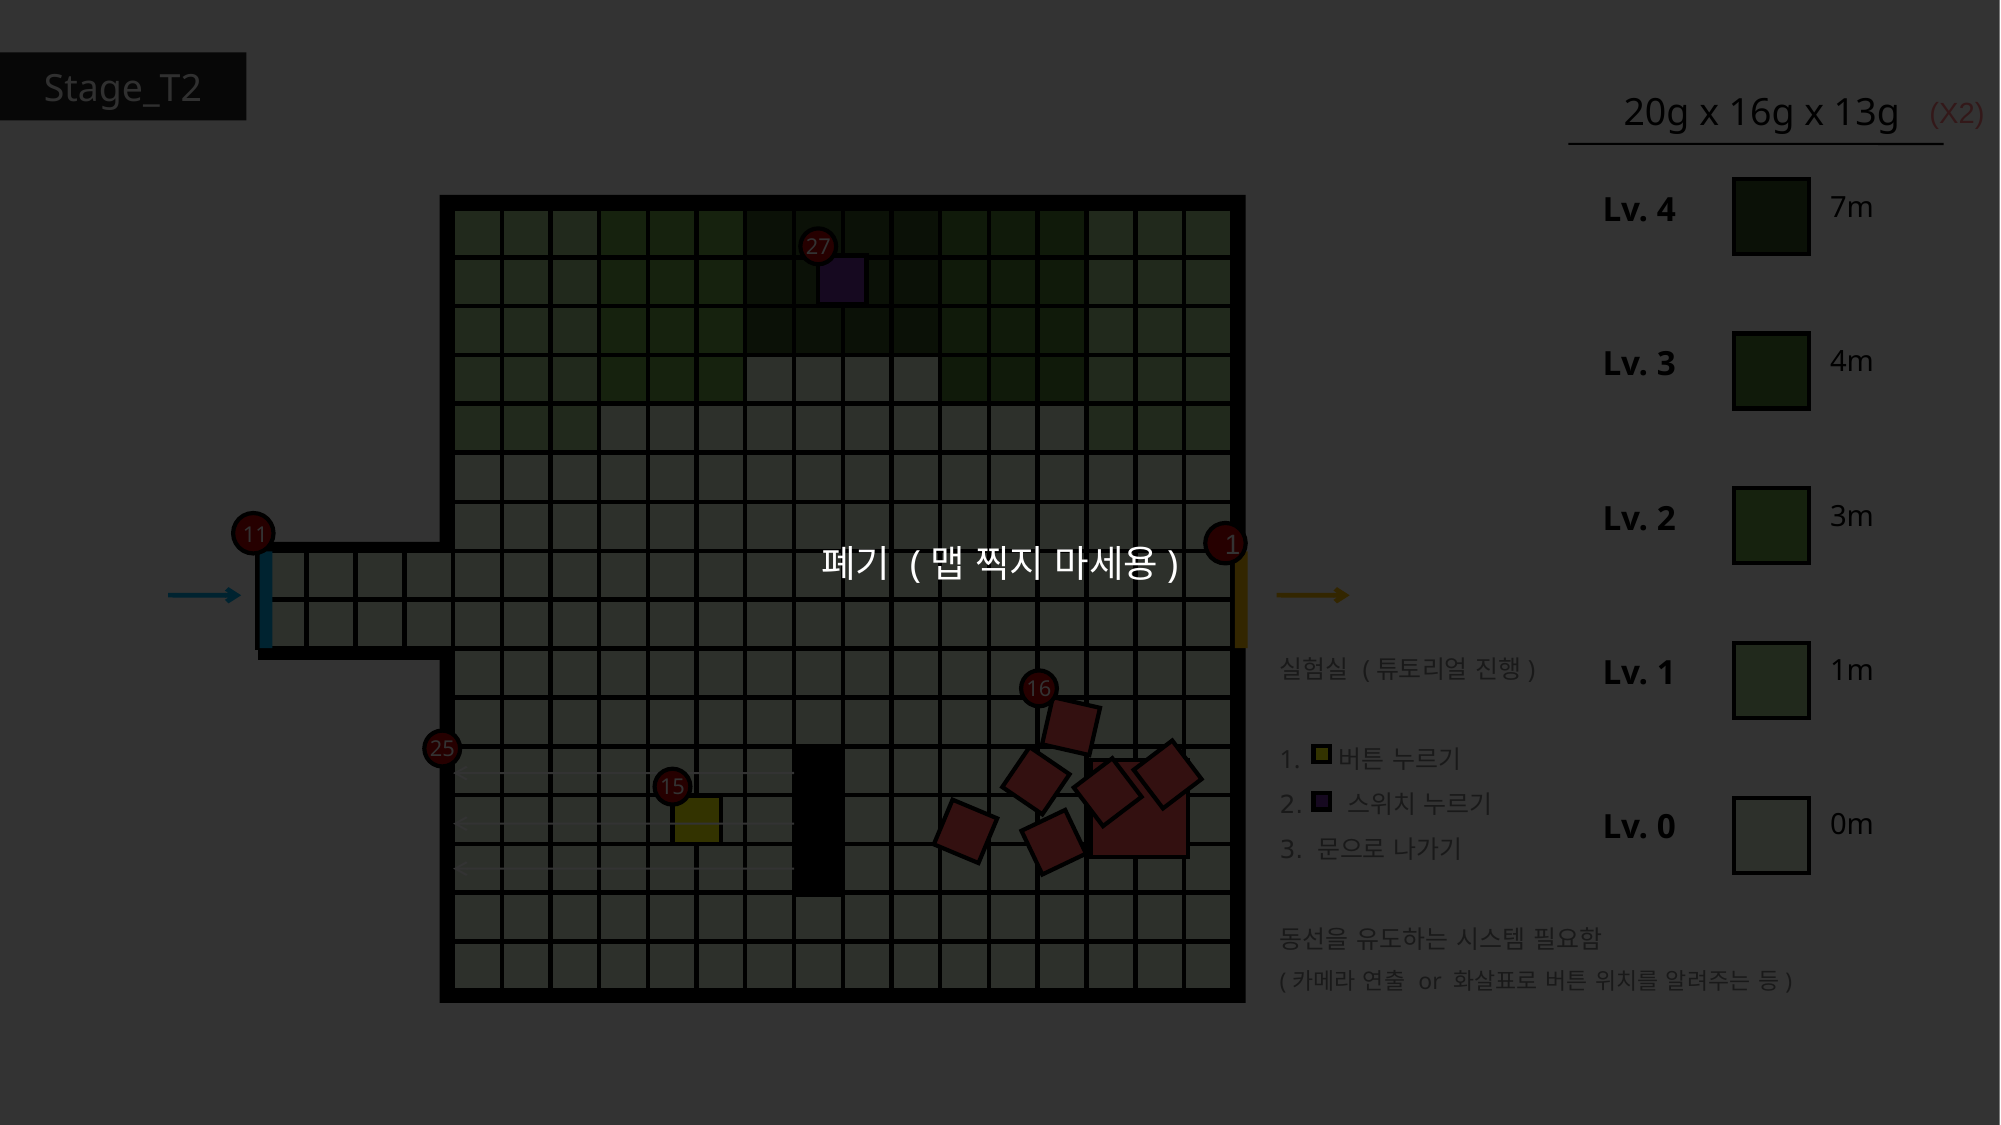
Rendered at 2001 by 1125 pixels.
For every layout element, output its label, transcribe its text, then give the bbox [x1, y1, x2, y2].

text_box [415, 726, 470, 769]
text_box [791, 224, 846, 267]
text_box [1587, 178, 1922, 874]
text_box 폐기 (맵 찍지 마세용) [0, 0, 2000, 1125]
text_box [229, 512, 282, 555]
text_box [1011, 666, 1066, 709]
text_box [645, 765, 700, 807]
